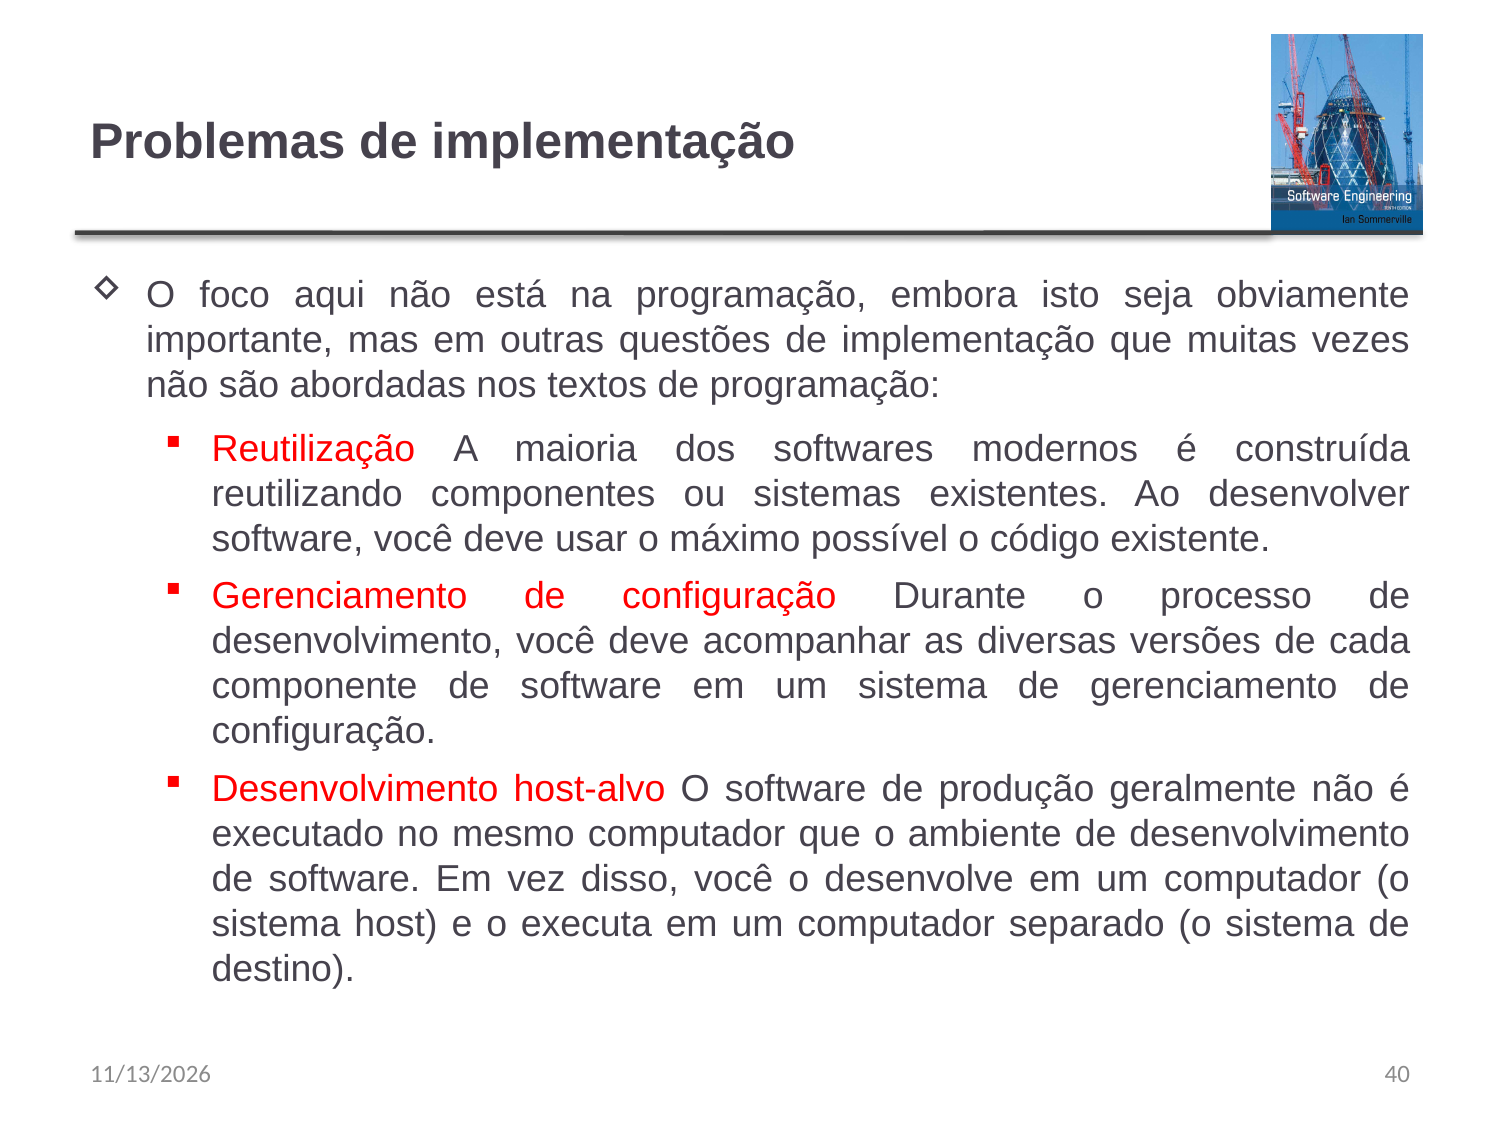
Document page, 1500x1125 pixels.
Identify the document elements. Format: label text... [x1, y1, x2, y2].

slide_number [75, 1042, 425, 1103]
list O foco aqui não está na programação, embora isto seja obviamente importante, mas em outras questões de implementação que muitas vezes não são abordadas nos textos de programação: Reutilização A maioria dos softwares modernos é construída reutilizando componentes ou sistemas existentes. Ao desenvolver software, você deve usar o máximo possível o código existente. Gerenciamento de configuração Durante o processo de desenvolvimento, você deve acompanhar as diversas versões de cada componente de software em um sistema de gerenciamento de configuração. Desenvolvimento host-alvo O software de produção geralmente não é executado no mesmo computador que o ambiente de desenvolvimento de software. Em vez disso, você o desenvolve em um computador (o sistema host) e o executa em um computador separado (o sistema de destino). [75, 262, 1425, 1005]
picture [1271, 34, 1423, 230]
title Problemas de implementação [74, 44, 1272, 233]
slide_number 40 [1074, 1042, 1425, 1103]
